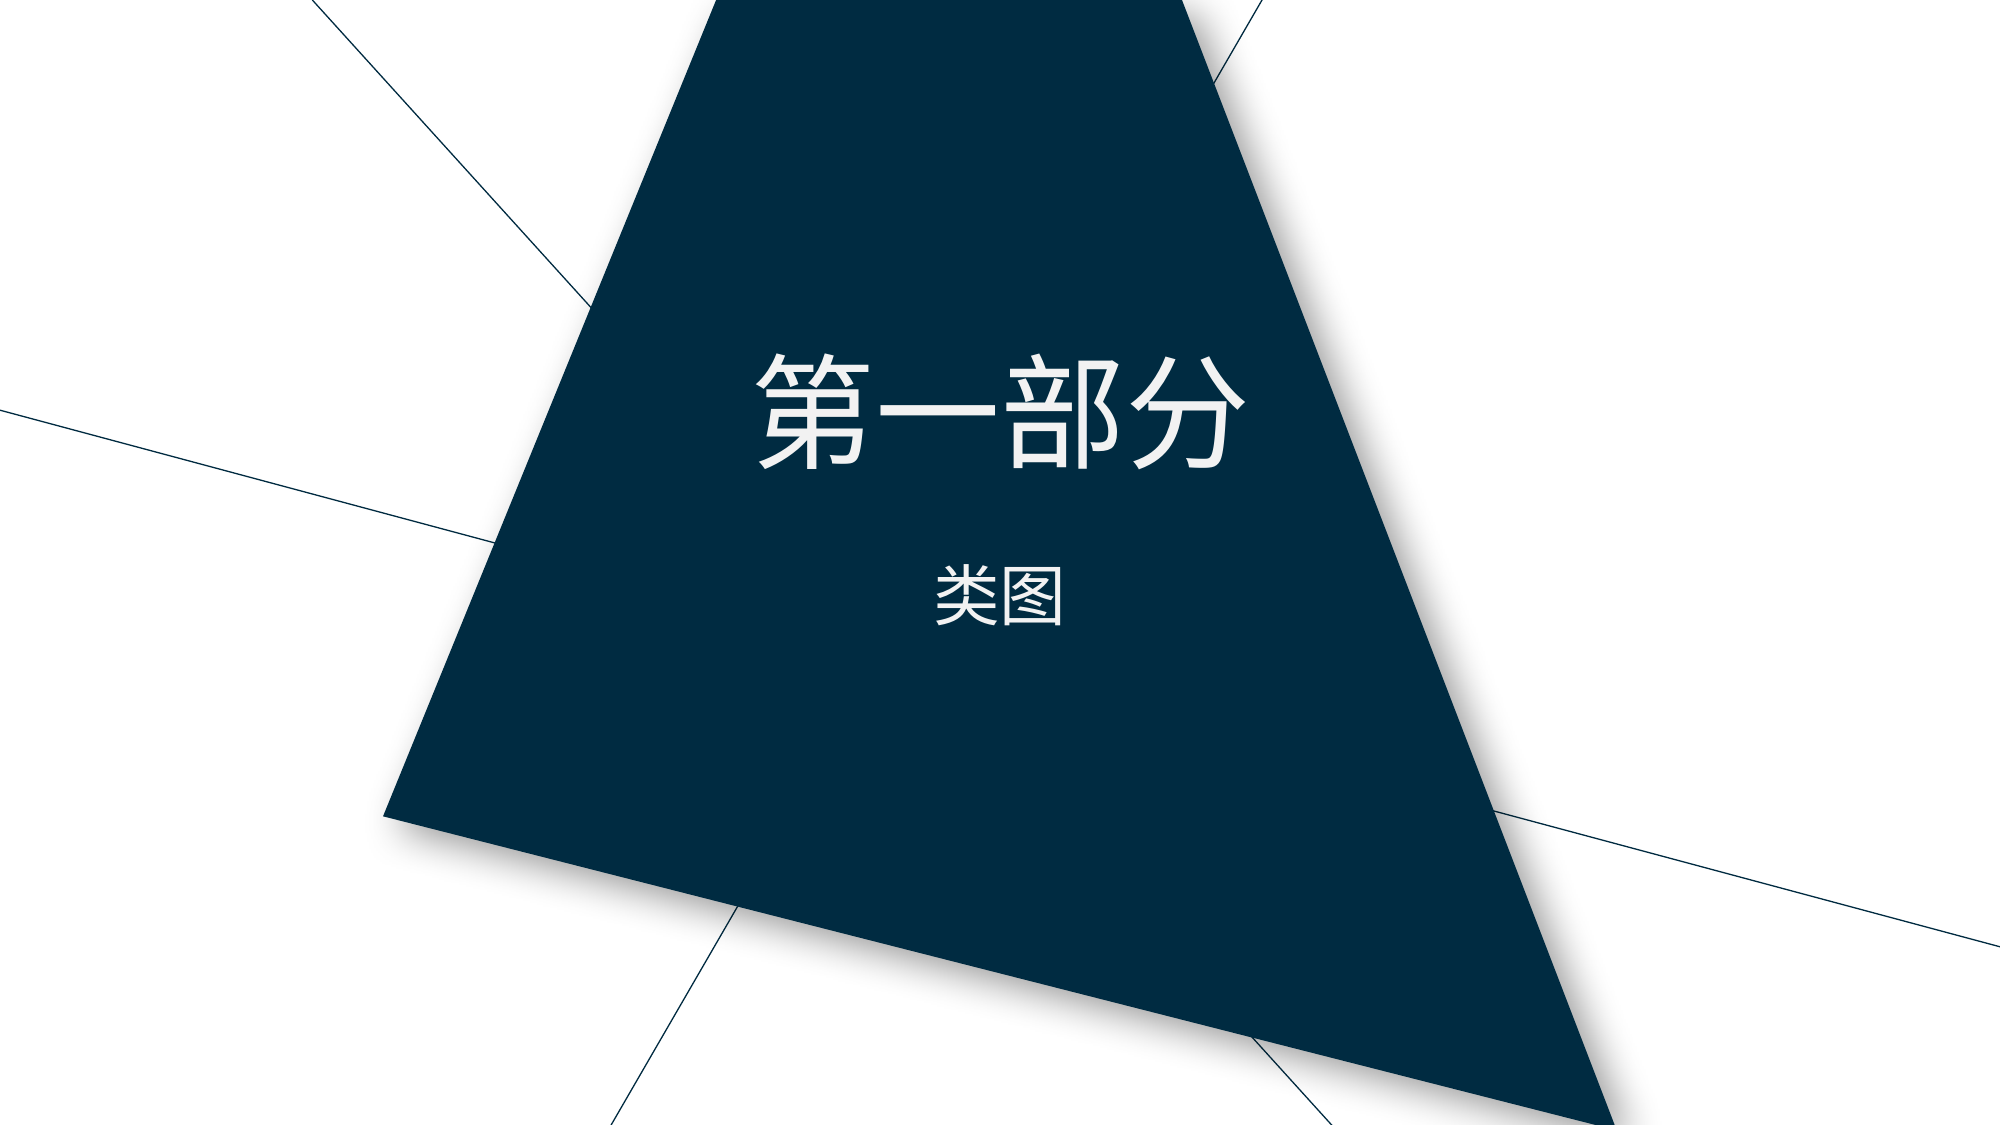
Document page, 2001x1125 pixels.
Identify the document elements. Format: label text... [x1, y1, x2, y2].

text_box 类图 [709, 546, 1291, 642]
text_box [383, 0, 1615, 1125]
text_box 第一部分 [735, 326, 1265, 492]
